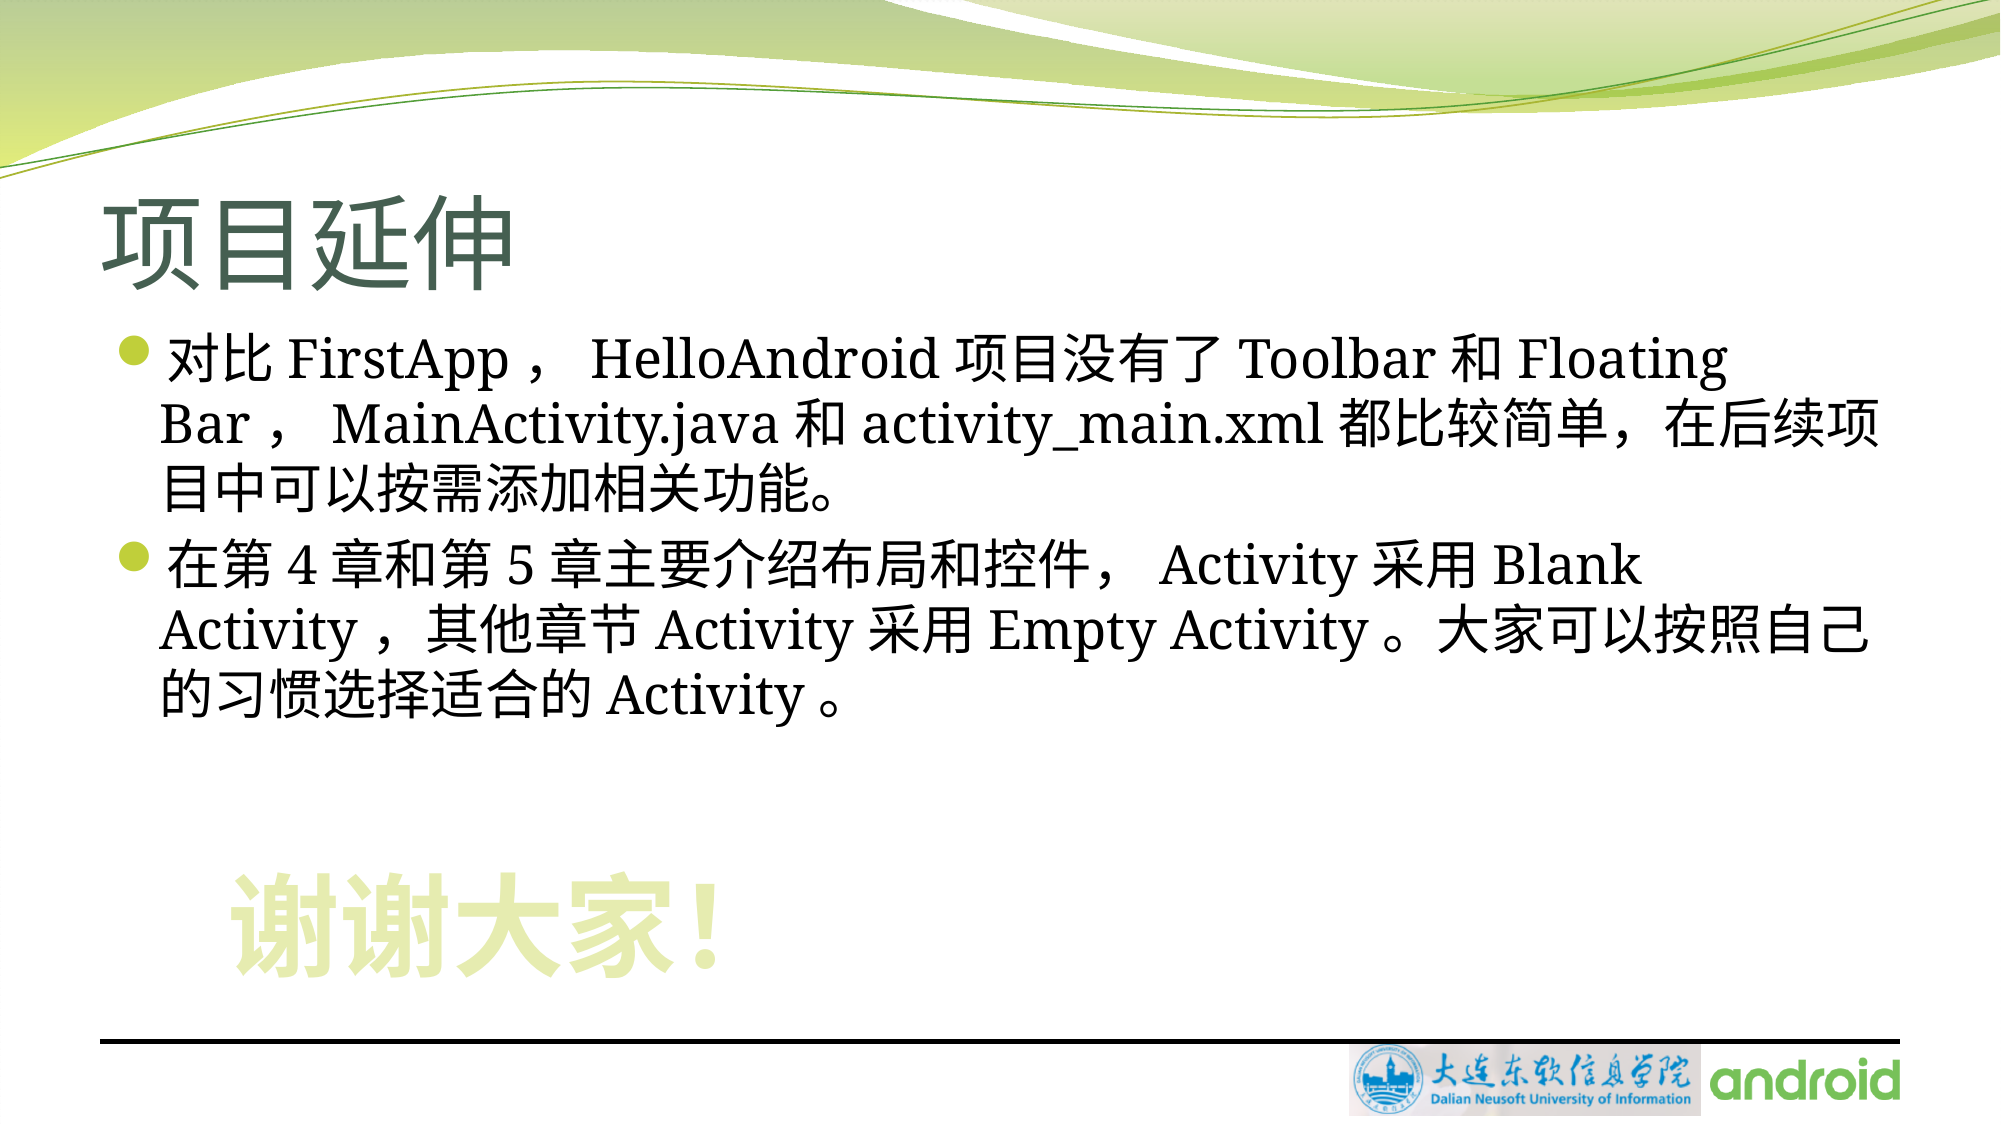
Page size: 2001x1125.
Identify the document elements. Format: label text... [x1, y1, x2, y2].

picture [1349, 1044, 1701, 1116]
picture [1710, 1057, 1900, 1100]
title 项目延伸 [99, 115, 1900, 303]
list 对比FirstApp，HelloAndroid项目没有了Toolbar和Floating Bar，MainActivity.java和activity_main.xml都比较简单，在后续项目中可以按需添加相关功能。 在第4章和第5章主要介绍布局和控件，Activity采用Blank Activity，其他章节Activity采用Empty Activity。大家可以按照自己的习惯选择适合的Activity。 [99, 317, 1900, 1038]
